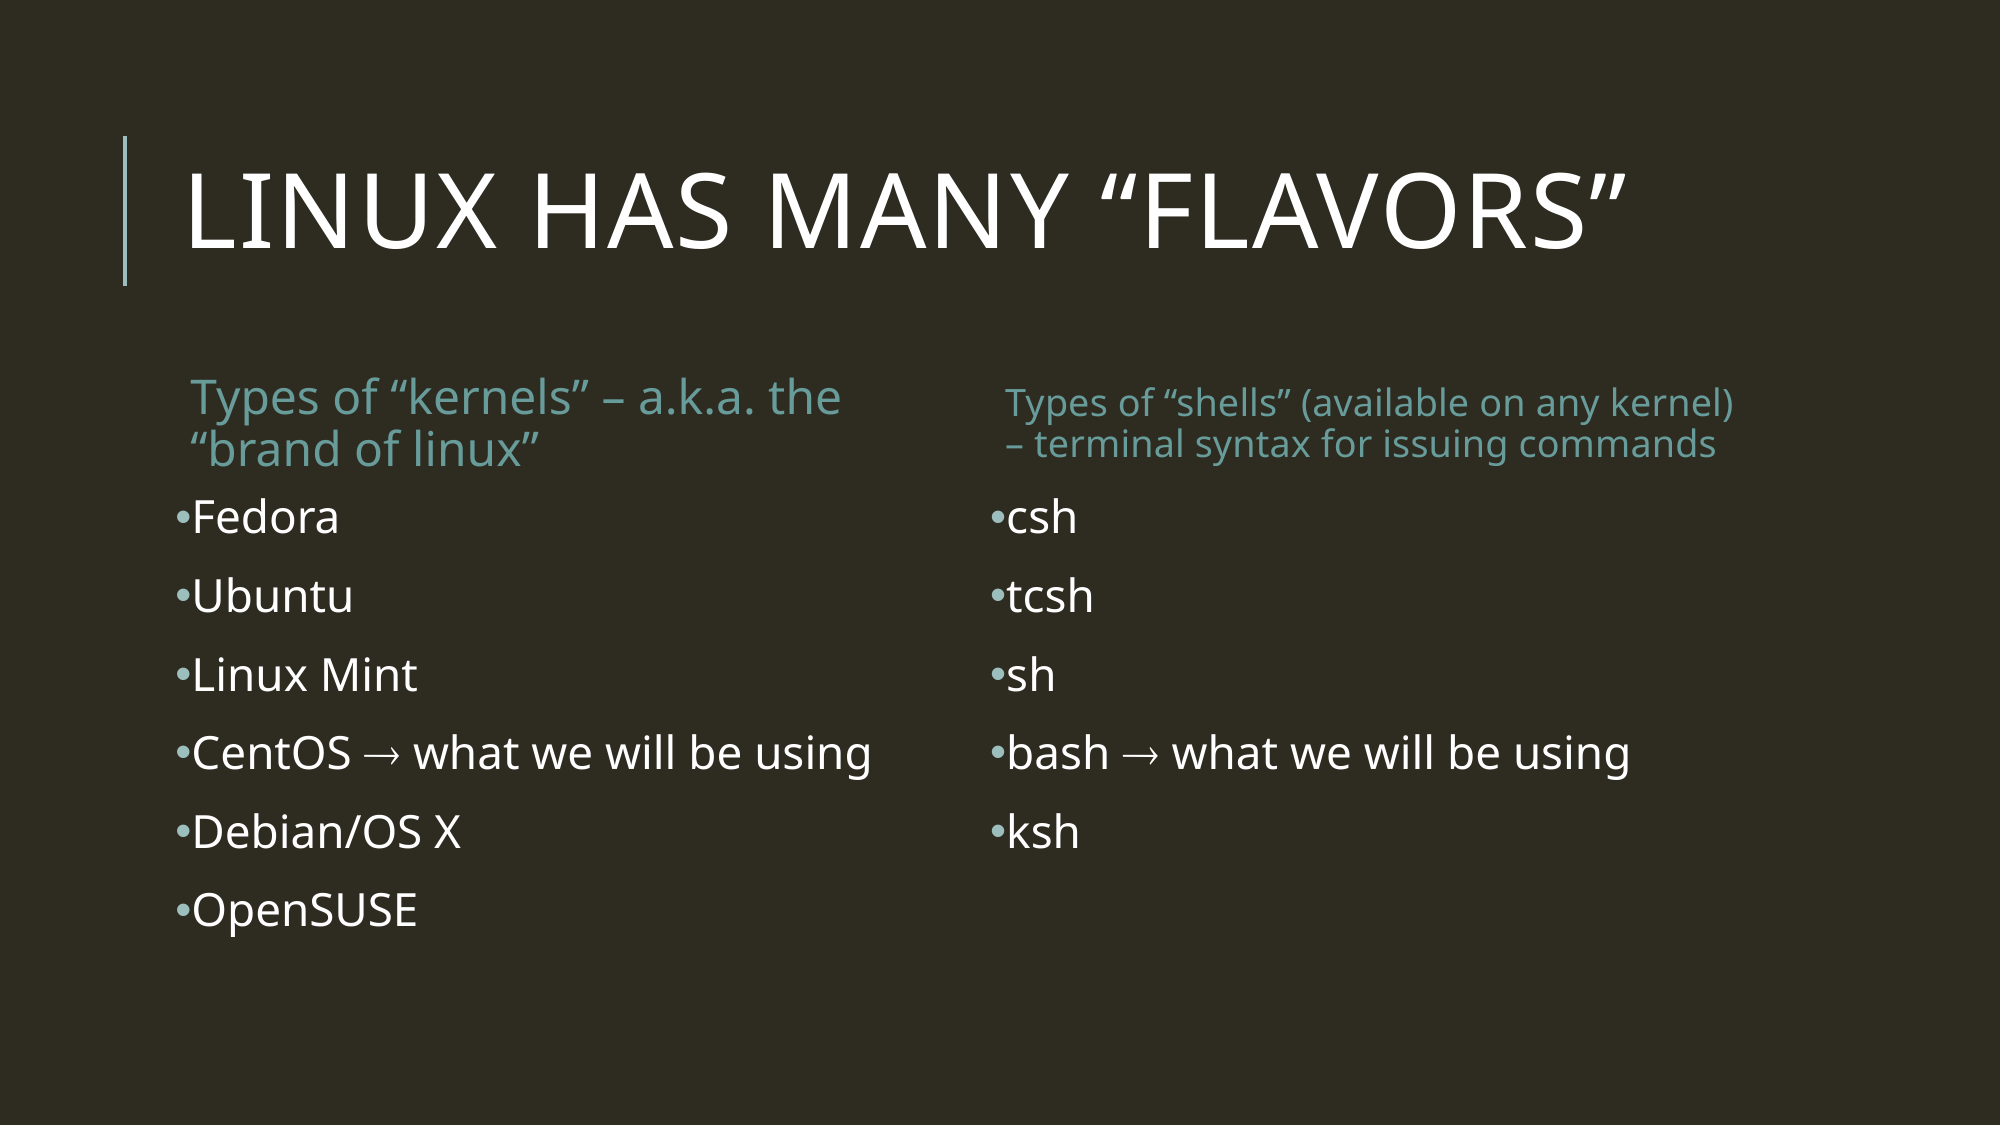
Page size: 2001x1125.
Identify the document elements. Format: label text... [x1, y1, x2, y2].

list Fedora Ubuntu Linux Mint CentOS  what we will be using Debian/OS X OpenSUSE [168, 486, 948, 1035]
list Types of “kernels” – a.k.a. the “brand of linux” [168, 357, 948, 486]
list csh tcsh sh bash  what we will be using ksh [982, 486, 1763, 1035]
list Types of “shells” (available on any kernel) – terminal syntax for issuing commands [982, 357, 1763, 486]
title Linux has many “flavors” [168, 96, 1763, 342]
